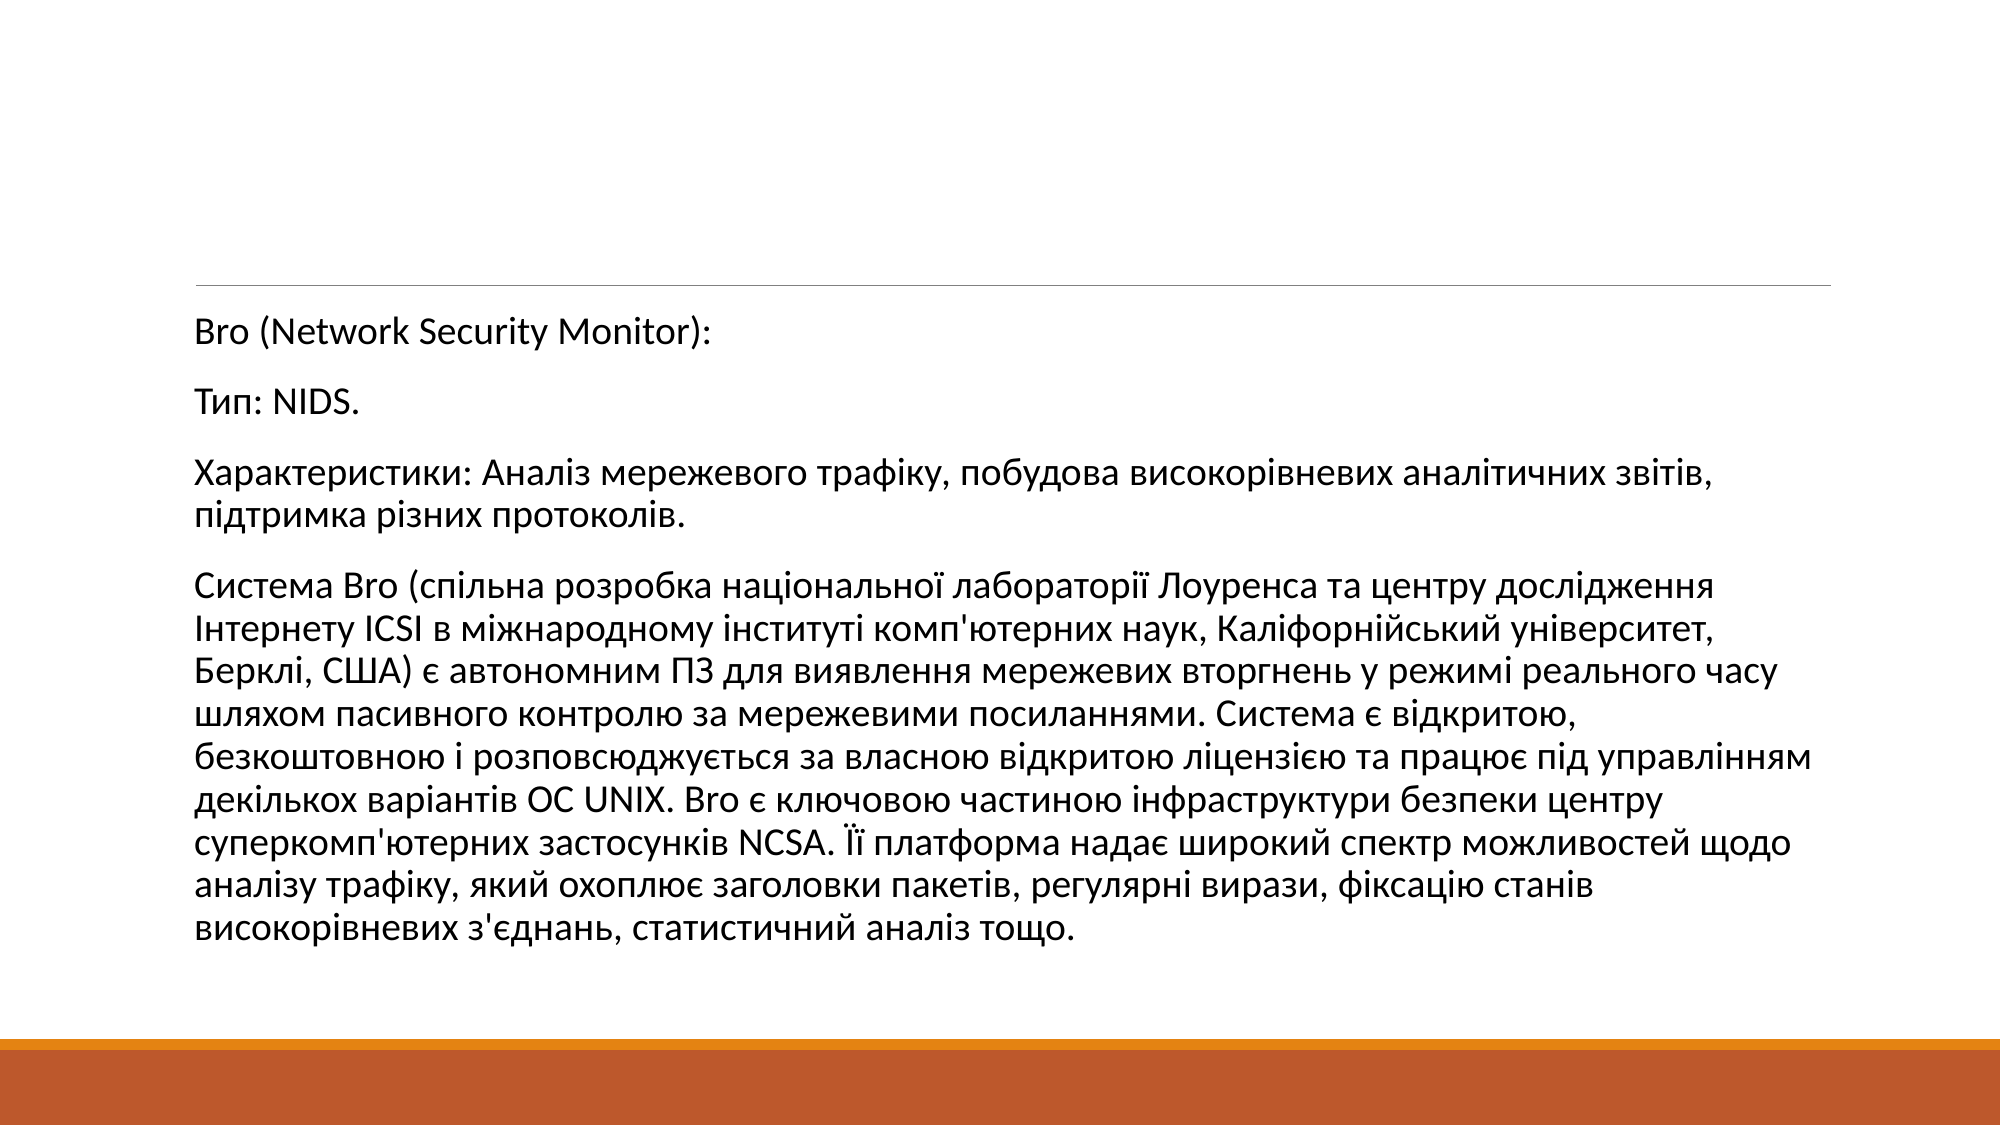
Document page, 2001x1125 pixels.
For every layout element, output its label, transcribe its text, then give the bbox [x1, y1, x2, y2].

list Bro (Network Security Monitor): Тип: NIDS. Характеристики: Аналіз мережевого трафіку, побудова високорівневих аналітичних звітів, підтримка різних протоколів. Система Bro (спільна розробка національної лабораторії Лоуренса та центру дослідження Інтернету ICSI в міжнародному інституті комп'ютерних наук, Каліфорнійський університет, Берклі, США) є автономним ПЗ для виявлення мережевих вторгнень у режимі реального часу шляхом пасивного контролю за мережевими посиланнями. Система є відкритою, безкоштовною і розповсюджується за власною відкритою ліцензією та працює під управлінням декількох варіантів ОС UNIX. Bro є ключовою частиною інфраструктури безпеки центру суперкомп'ютерних застосунків NCSA. Її платформа надає широкий спектр можливостей щодо аналізу трафіку, який охоплює заголовки пакетів, регулярні вирази, фіксацію станів високорівневих з'єднань, статистичний аналіз тощо. [180, 302, 1830, 963]
